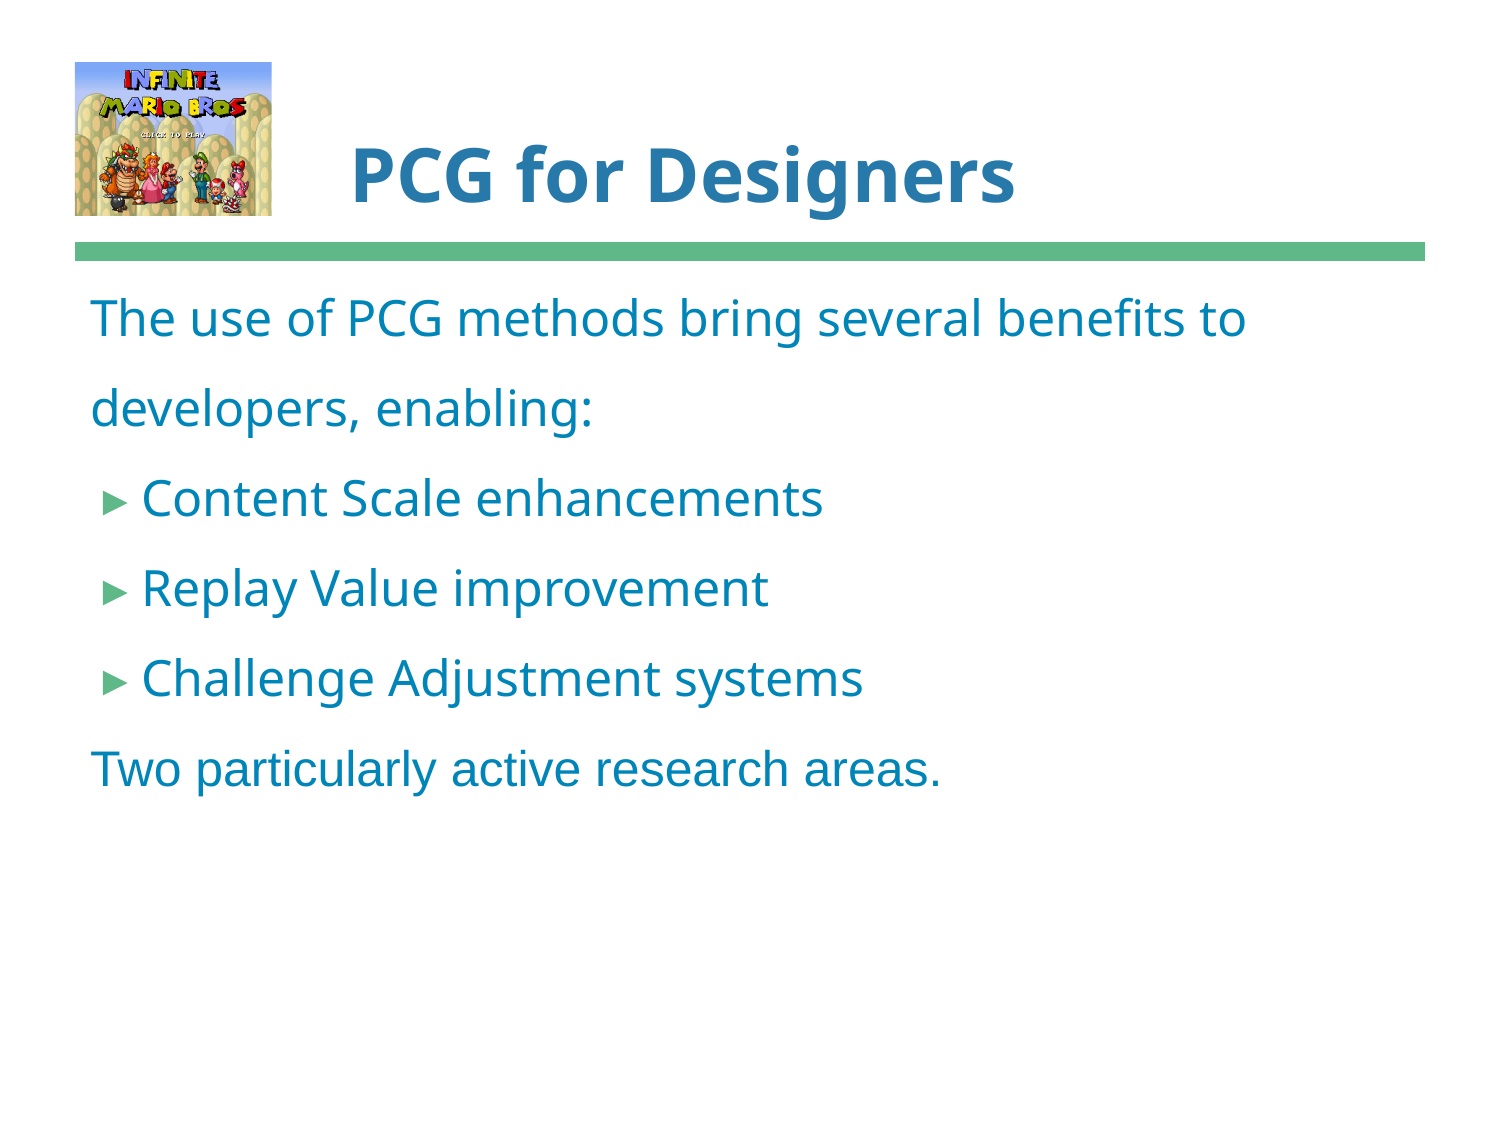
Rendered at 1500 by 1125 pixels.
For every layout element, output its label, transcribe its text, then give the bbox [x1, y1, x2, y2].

list The use of PCG methods bring several benefits to developers, enabling: ▸ Content Scale enhancements ▸ Replay Value improvement ▸ Challenge Adjustment systems Two particularly active research areas. [75, 262, 1425, 1078]
title PCG for Designers [296, 45, 1500, 233]
text_box [74, 62, 272, 216]
